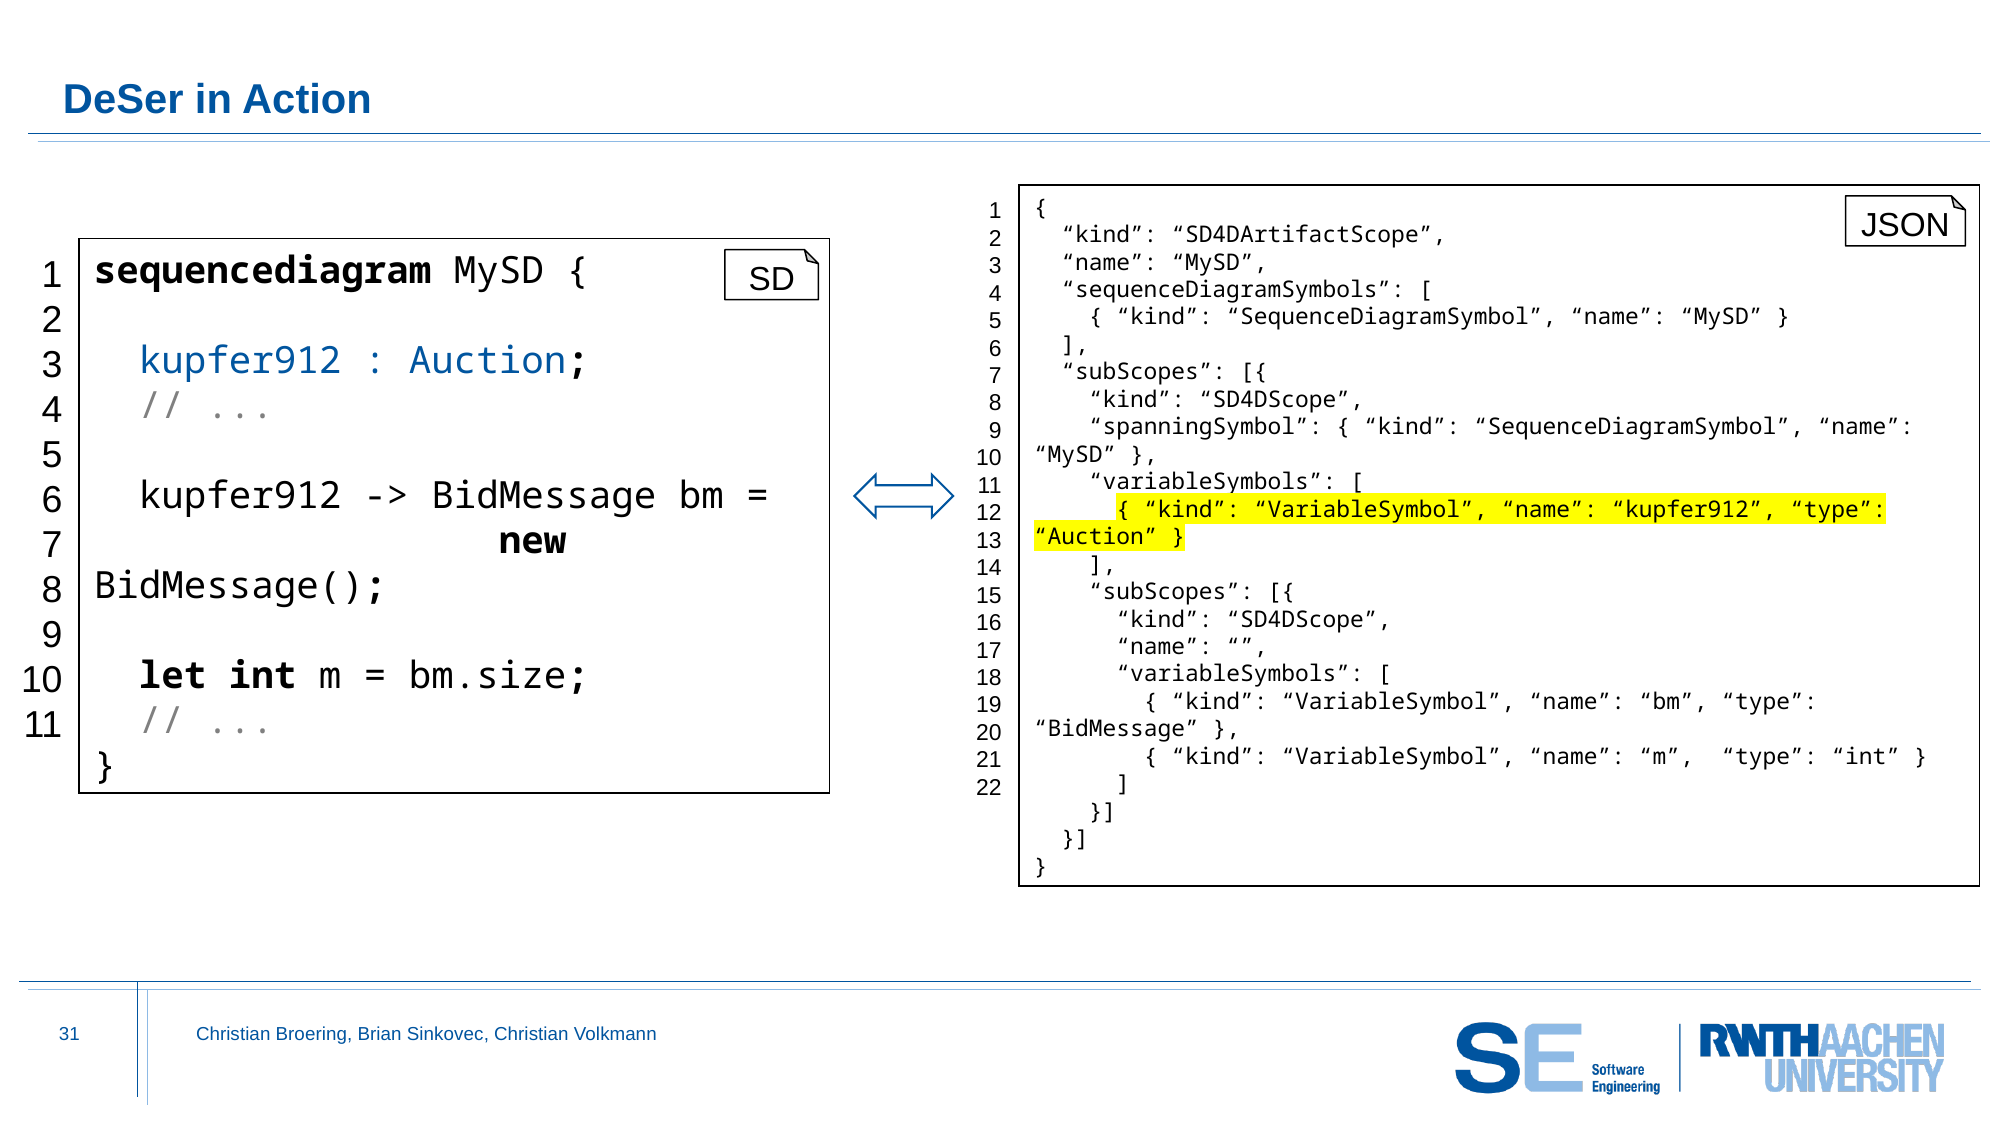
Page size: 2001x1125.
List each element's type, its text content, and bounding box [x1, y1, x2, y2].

title DeSer in Action [63, 33, 1947, 123]
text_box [0, 238, 830, 758]
text_box [852, 472, 917, 520]
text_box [917, 184, 1980, 828]
picture [1435, 990, 1964, 1125]
